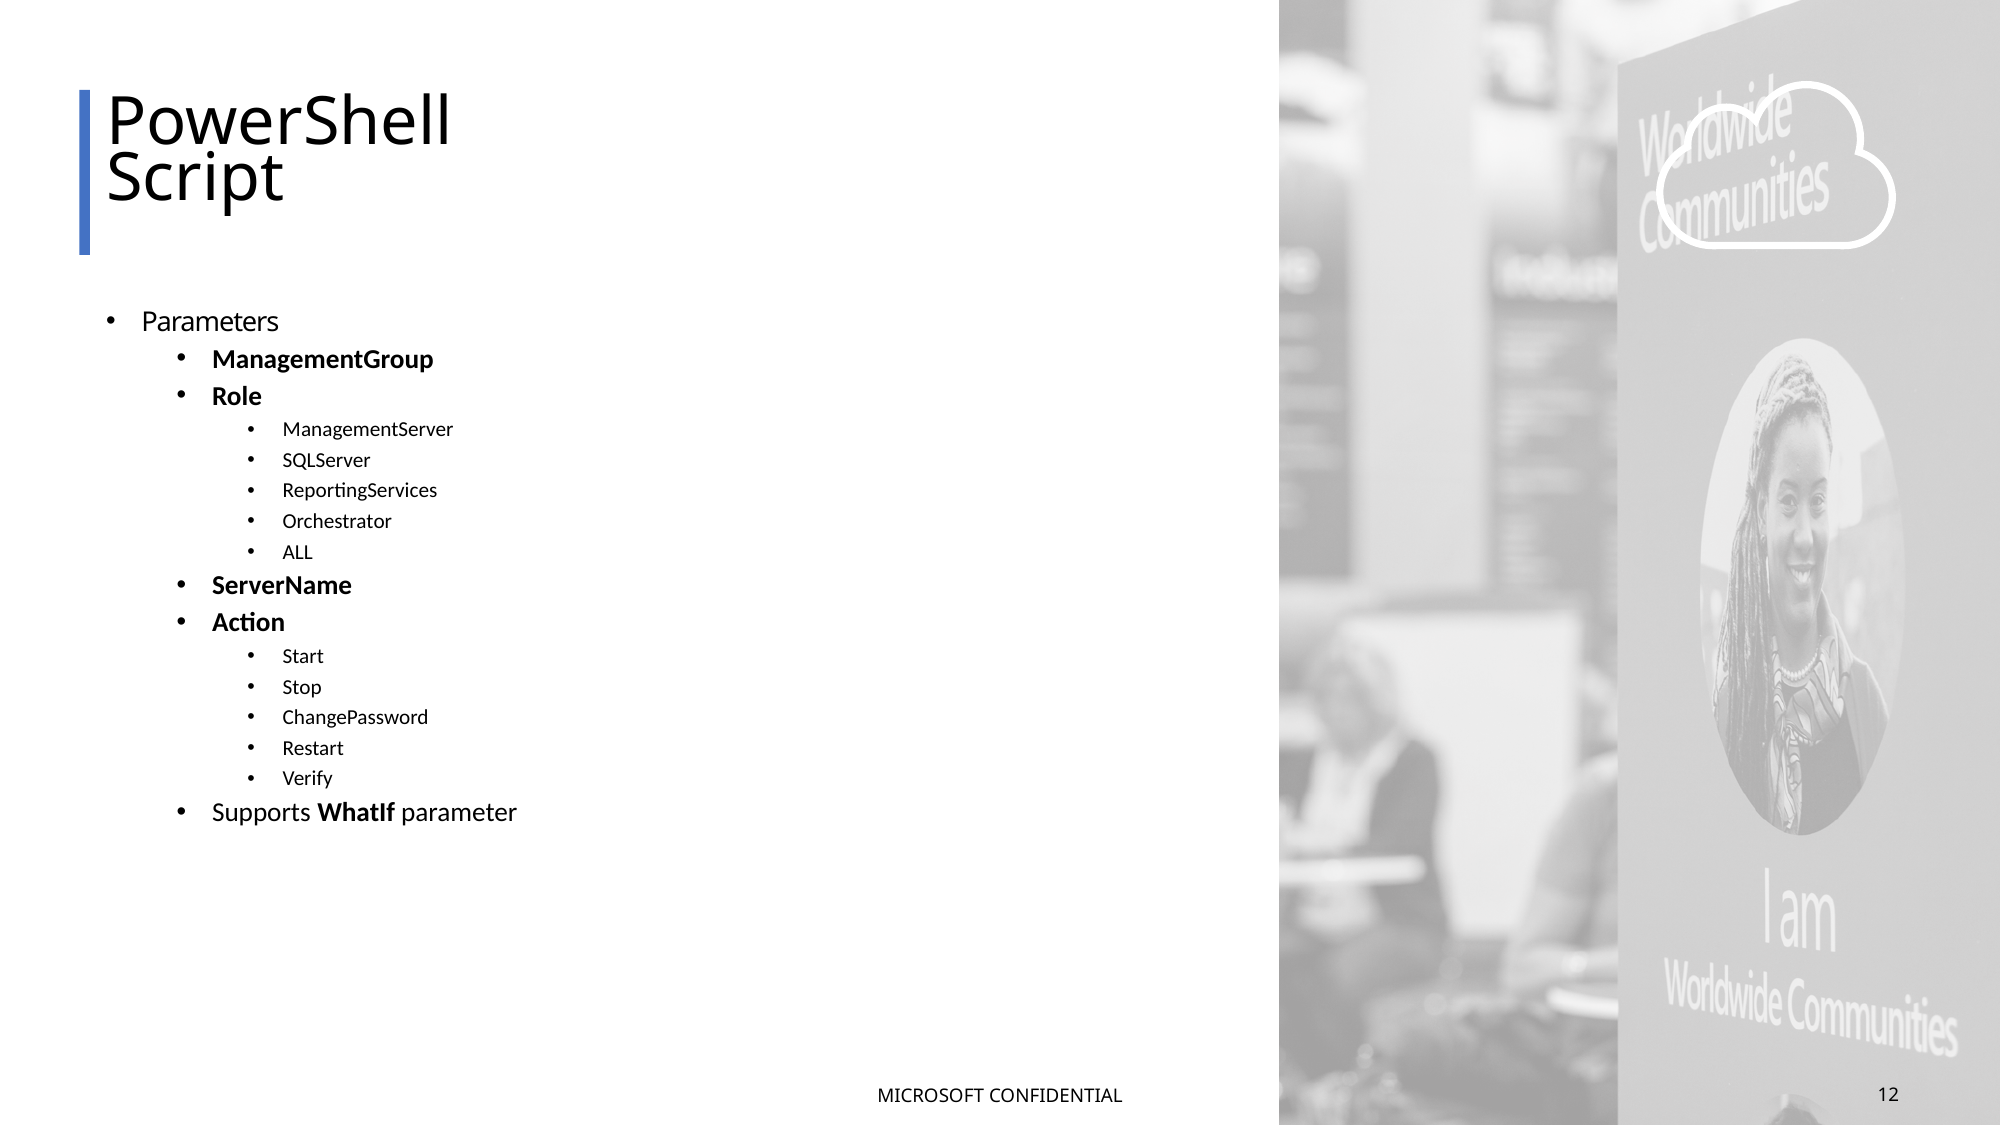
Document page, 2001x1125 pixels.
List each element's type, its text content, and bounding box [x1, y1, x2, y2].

list Parameters ManagementGroup Role ManagementServer SQLServer ReportingServices Orchestrator ALL ServerName Action Start Stop ChangePassword Restart Verify Supports WhatIf parameter [91, 299, 1187, 838]
slide_number 12 [1815, 1065, 1915, 1125]
title PowerShell Script [91, 92, 617, 255]
footer MICROSOFT CONFIDENTIAL [662, 1065, 1338, 1125]
text_box [1659, 84, 1893, 247]
